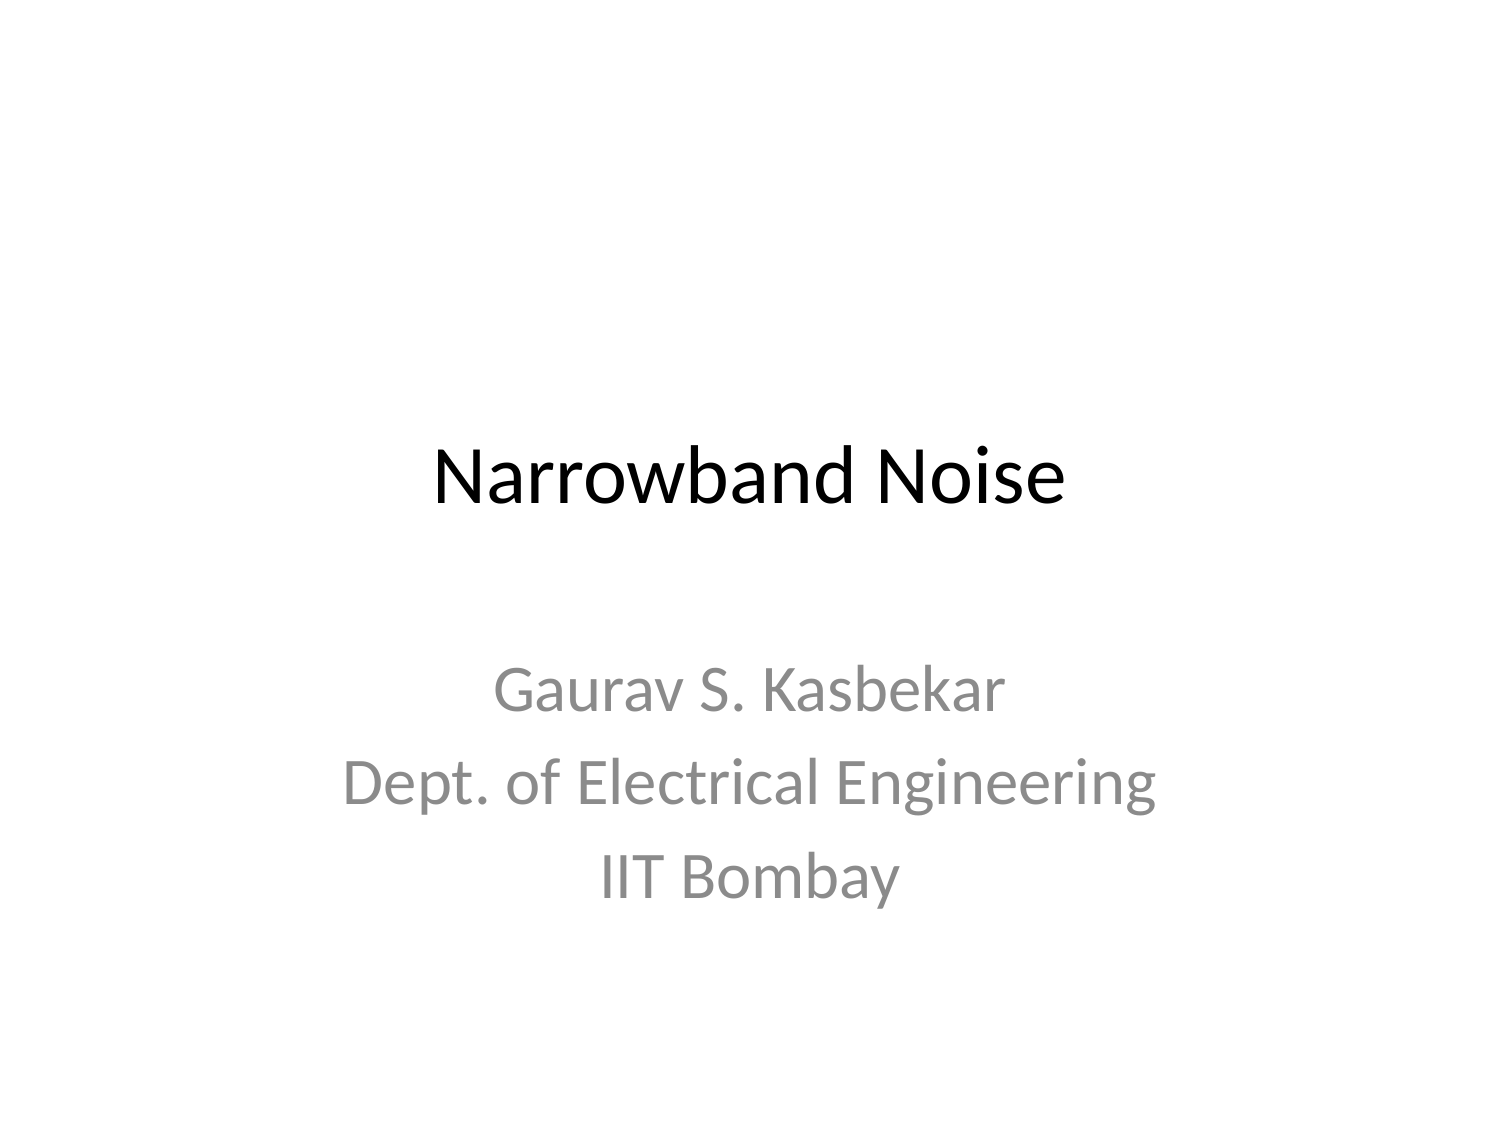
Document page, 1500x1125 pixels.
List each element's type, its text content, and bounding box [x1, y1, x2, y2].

subtitle Gaurav S. Kasbekar Dept. of Electrical Engineering IIT Bombay [225, 637, 1275, 925]
title Narrowband Noise [112, 349, 1388, 591]
